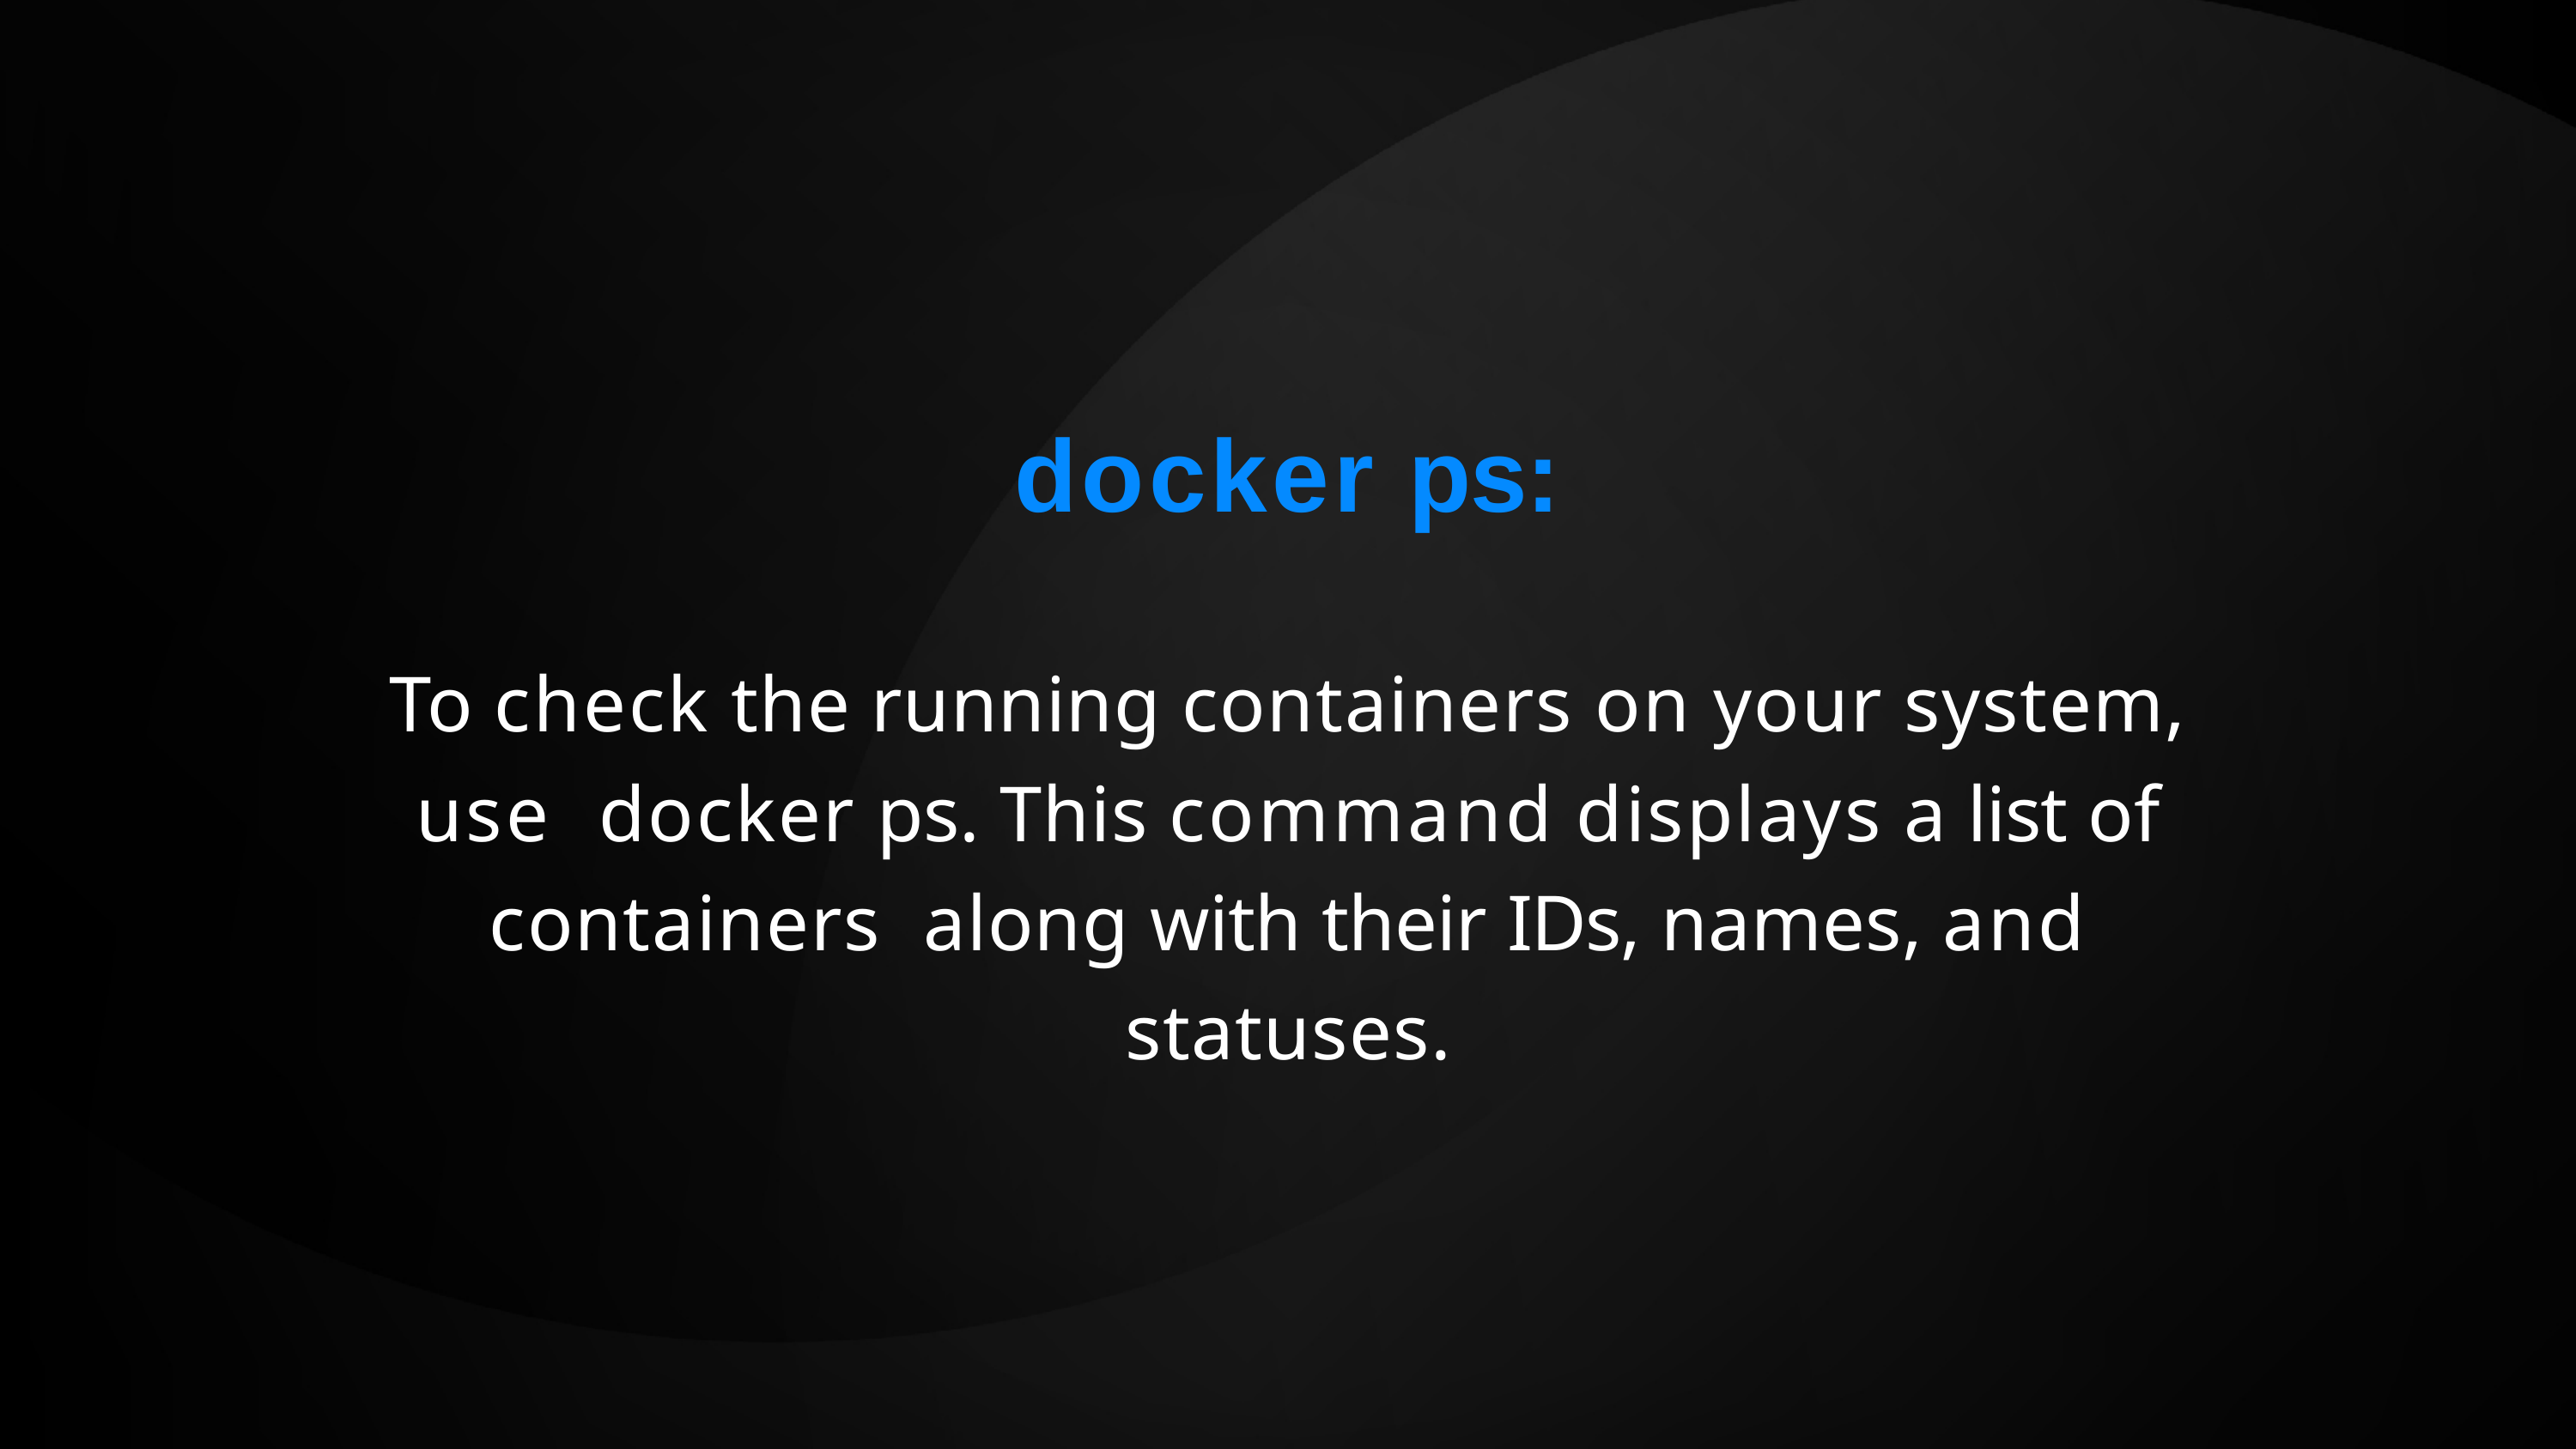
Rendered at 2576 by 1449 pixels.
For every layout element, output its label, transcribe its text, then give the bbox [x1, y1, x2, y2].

picture [0, 0, 2576, 1449]
text_box docker ps: [1012, 407, 1564, 533]
text_box To check the running containers on your system, use docker ps. This command displays a list of containers along with their IDs, names, and statuses. [345, 635, 2231, 1076]
